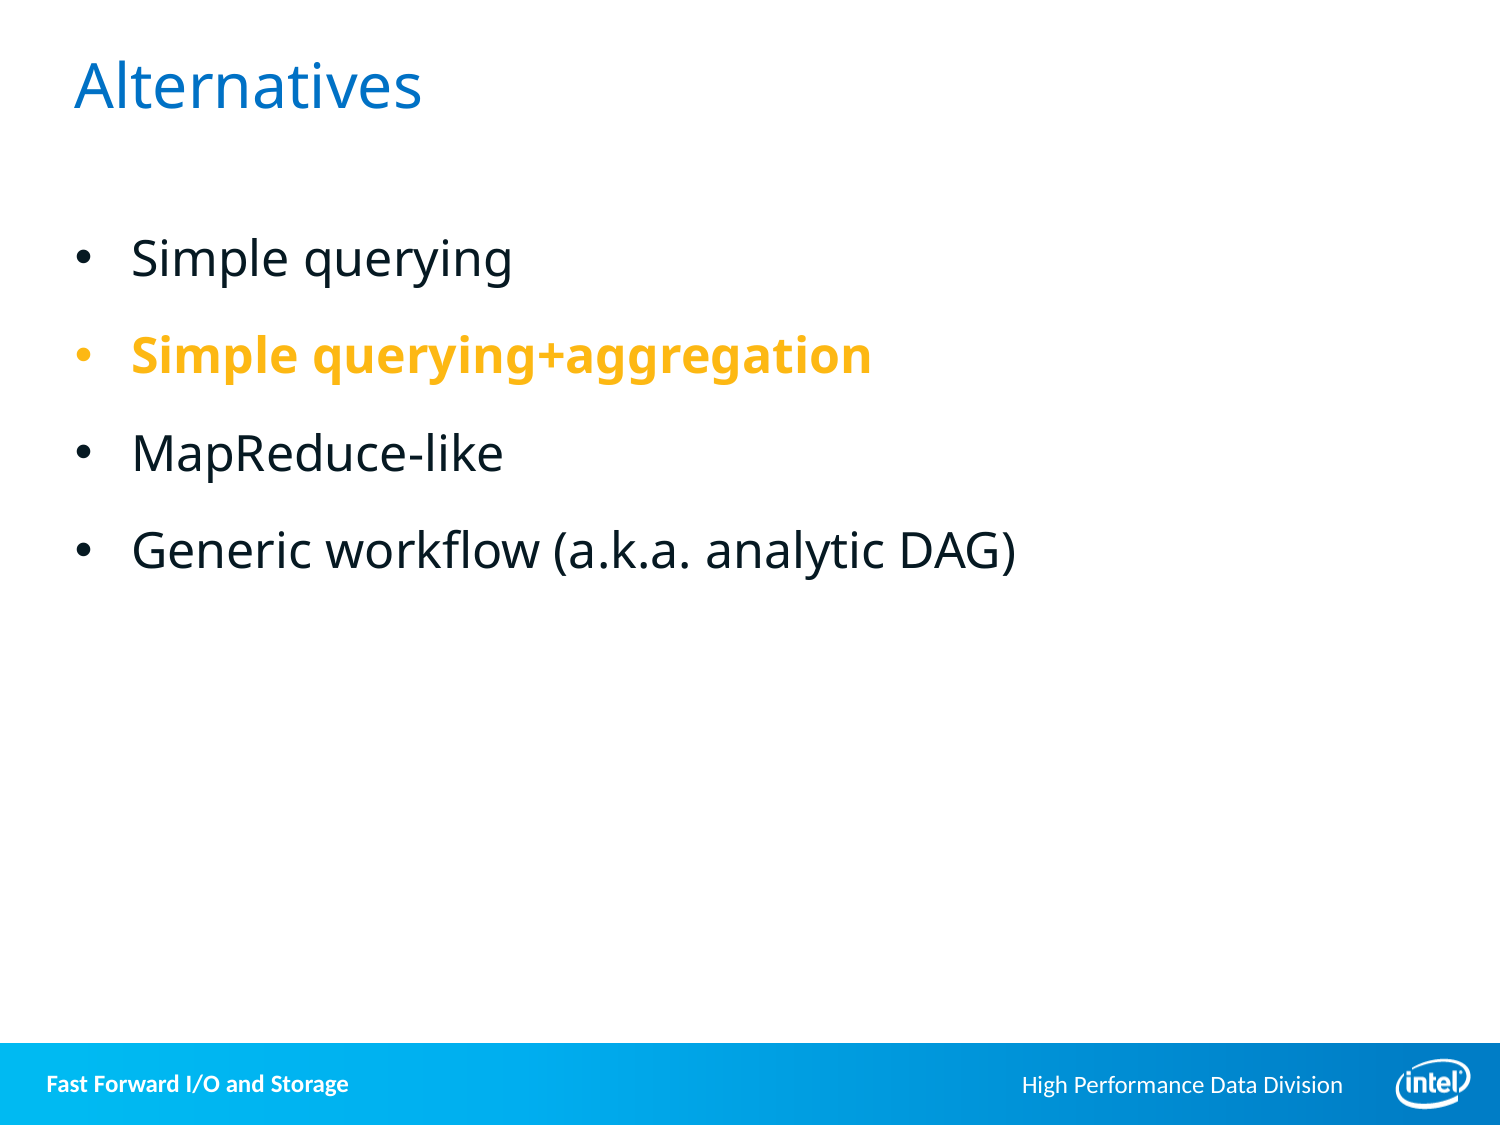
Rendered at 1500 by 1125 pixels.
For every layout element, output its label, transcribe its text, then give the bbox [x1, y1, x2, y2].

picture [1307, 1043, 1314, 1125]
picture [1244, 1043, 1253, 1125]
picture [1324, 1043, 1500, 1125]
title Alternatives [74, 66, 1425, 214]
picture [1287, 1043, 1297, 1125]
list Simple querying Simple querying+aggregation MapReduce-like Generic workflow (a.k.a. analytic DAG) [74, 226, 1425, 971]
